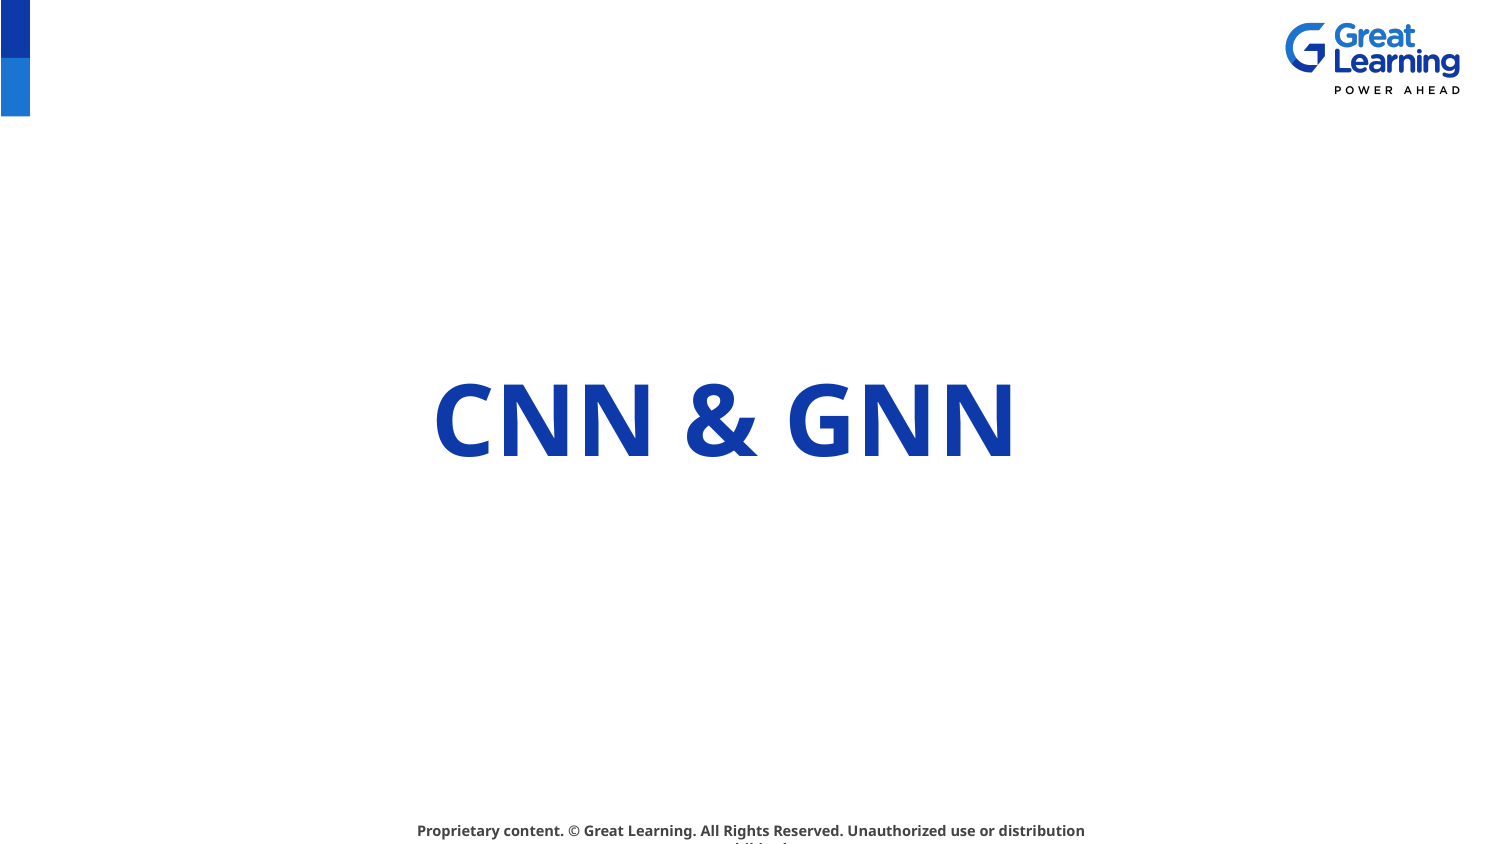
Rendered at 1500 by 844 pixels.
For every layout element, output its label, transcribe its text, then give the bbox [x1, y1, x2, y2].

picture [1258, 11, 1487, 106]
title CNN & GNN [416, 332, 1084, 492]
